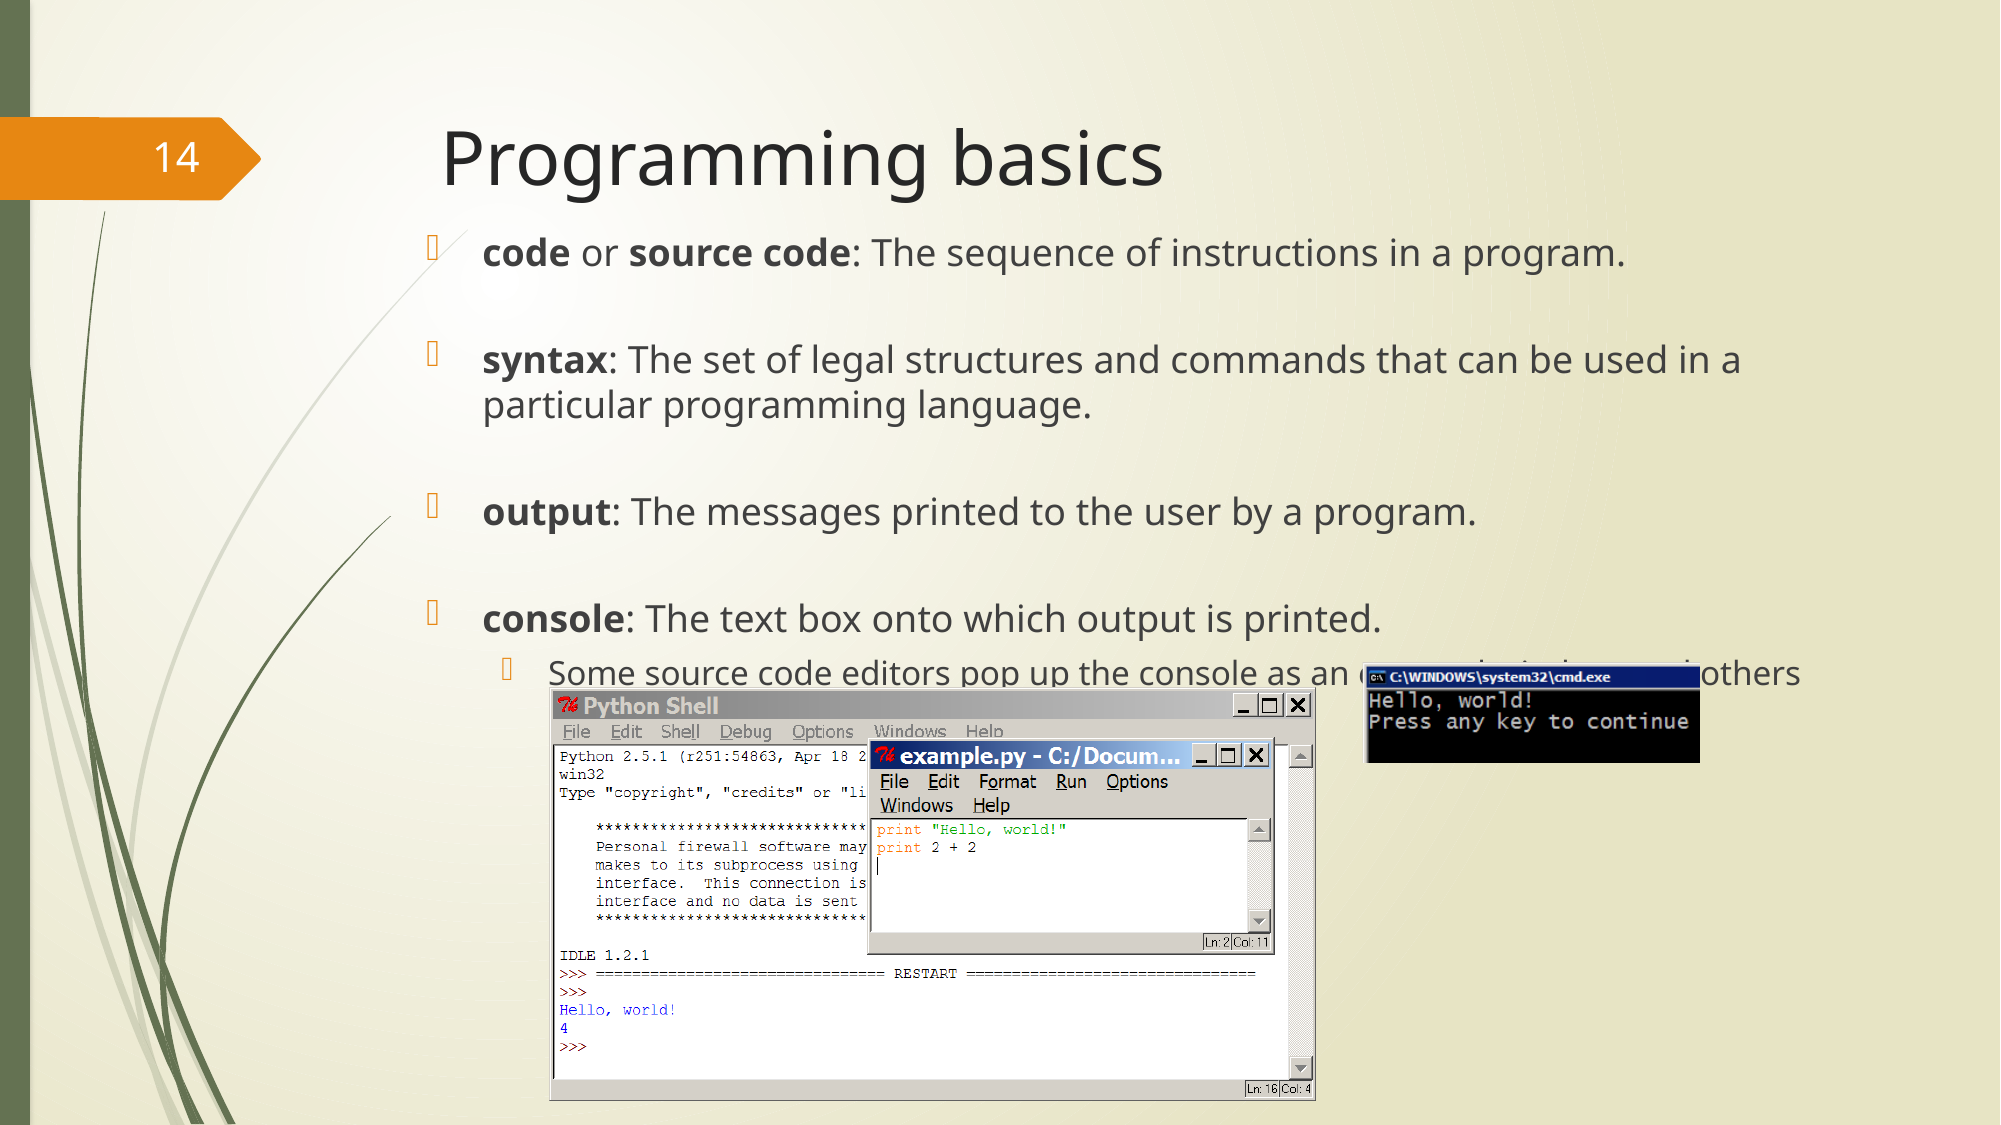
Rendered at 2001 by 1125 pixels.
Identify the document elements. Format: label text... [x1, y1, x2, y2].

picture [1362, 662, 1701, 763]
list code or source code: The sequence of instructions in a program. syntax: The set of legal structures and commands that can be used in a particular programming language. output: The messages printed to the user by a program. console: The text box onto which output is printed. Some source code editors pop up the console as an external window, and others contain their own console window. [411, 221, 1874, 841]
title Programming basics [425, 102, 1888, 313]
slide_number 14 [87, 129, 216, 190]
picture [549, 687, 1317, 1101]
